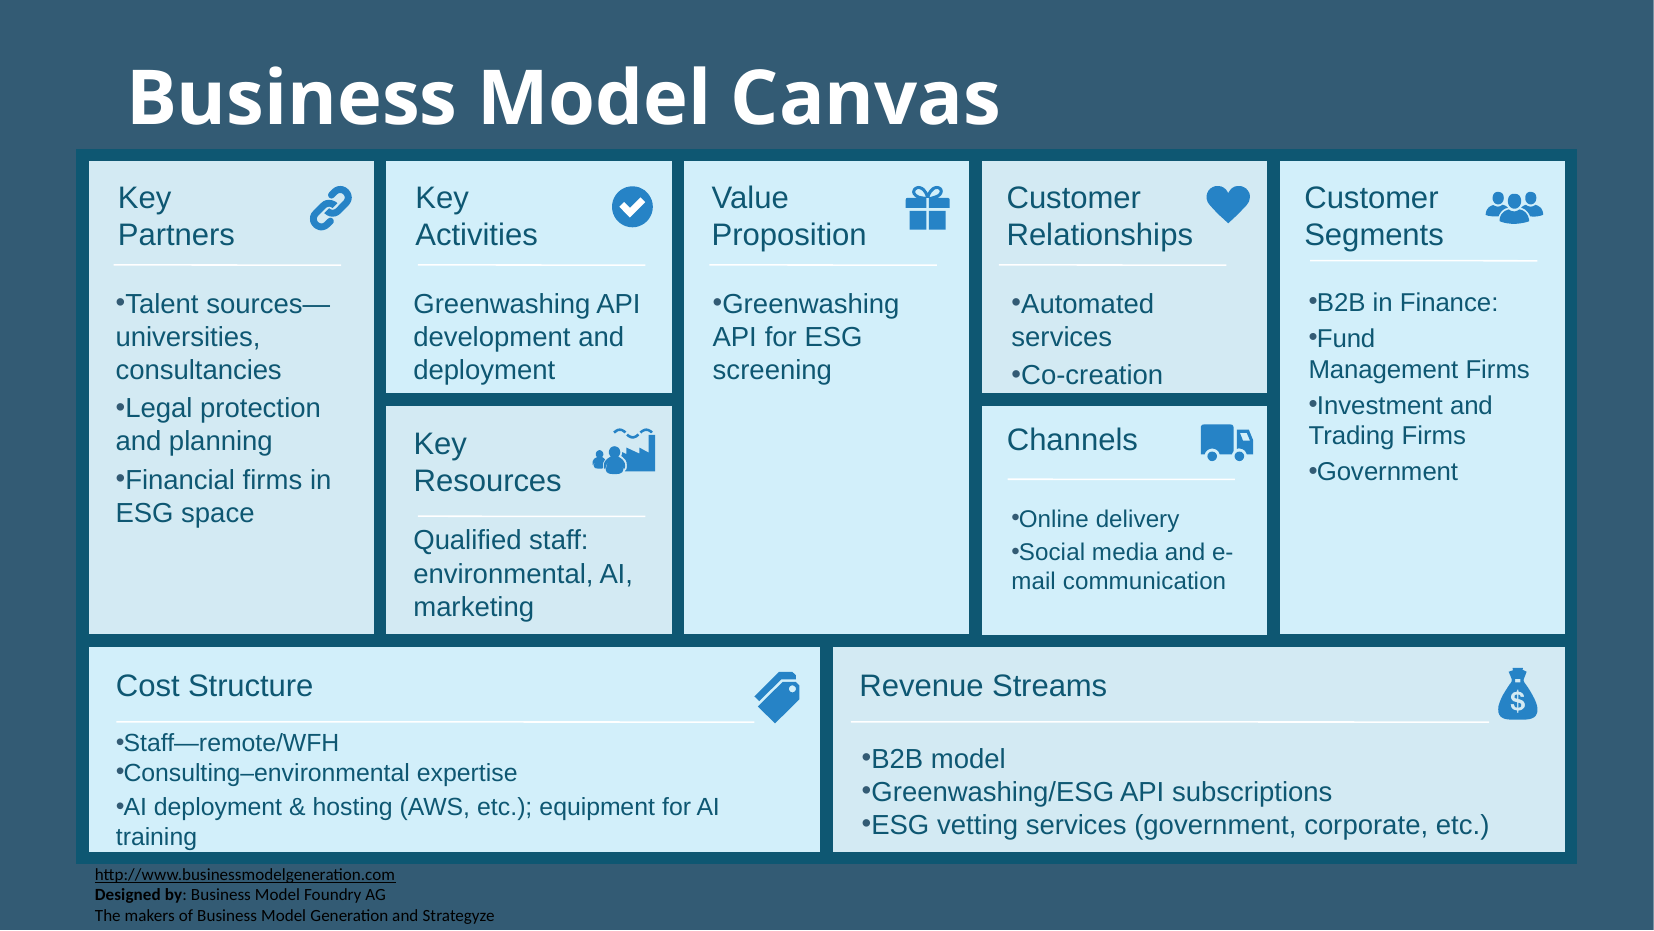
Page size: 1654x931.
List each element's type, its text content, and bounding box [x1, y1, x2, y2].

text_box [975, 154, 1274, 399]
text_box [82, 640, 826, 858]
text_box Automated services Co-creation [999, 279, 1248, 414]
text_box Key Activities [403, 171, 552, 258]
text_box [1206, 186, 1250, 224]
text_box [754, 671, 800, 724]
text_box Channels [994, 413, 1152, 463]
text_box Talent sources—universities, consultancies Legal protection and planning Financial firms in ESG space [103, 279, 352, 567]
text_box [909, 210, 927, 230]
text_box [905, 185, 950, 208]
text_box Qualified staff: environmental, AI, marketing [400, 516, 661, 651]
text_box Staff—remote/WFH Consulting–environmental expertise AI deployment & hosting (AWS, etc.); equipment for AI training [103, 720, 818, 857]
text_box Key Partners [105, 171, 249, 258]
text_box Key Resources [401, 417, 576, 505]
text_box [1236, 429, 1254, 455]
text_box Revenue Streams [846, 658, 1123, 709]
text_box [1485, 191, 1544, 224]
text_box Greenwashing API for ESG screening [700, 279, 949, 404]
text_box B2B in Finance: Fund Management Firms Investment and Trading Firms Government [1296, 279, 1545, 514]
text_box Value Proposition [699, 171, 881, 258]
text_box [1200, 424, 1234, 455]
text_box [592, 428, 655, 475]
text_box Online delivery Social media and e-mail communication [999, 496, 1248, 631]
text_box Cost Structure [103, 658, 329, 709]
text_box [1207, 451, 1218, 462]
text_box B2B model Greenwashing/ESG API subscriptions ESG vetting services (government, corporate, etc.) [849, 734, 1563, 847]
text_box [82, 154, 380, 640]
text_box Customer Relationships [994, 171, 1208, 258]
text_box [309, 185, 352, 231]
text_box [928, 210, 946, 230]
text_box Customer Segments [1292, 171, 1462, 258]
text_box [975, 399, 1274, 640]
text_box http://www.businessmodelgeneration.com Designed by: Business Model Foundry AG The makers of Business Model Generation and Strategyze [82, 856, 569, 931]
text_box [1234, 451, 1245, 462]
text_box [678, 154, 975, 640]
text_box [380, 154, 678, 399]
text_box Greenwashing API development and deployment [400, 279, 661, 400]
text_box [612, 186, 653, 228]
text_box [380, 399, 678, 640]
title Business Model Canvas [113, 9, 1540, 154]
text_box [826, 640, 1571, 858]
text_box [1274, 154, 1571, 640]
text_box [1498, 667, 1538, 720]
